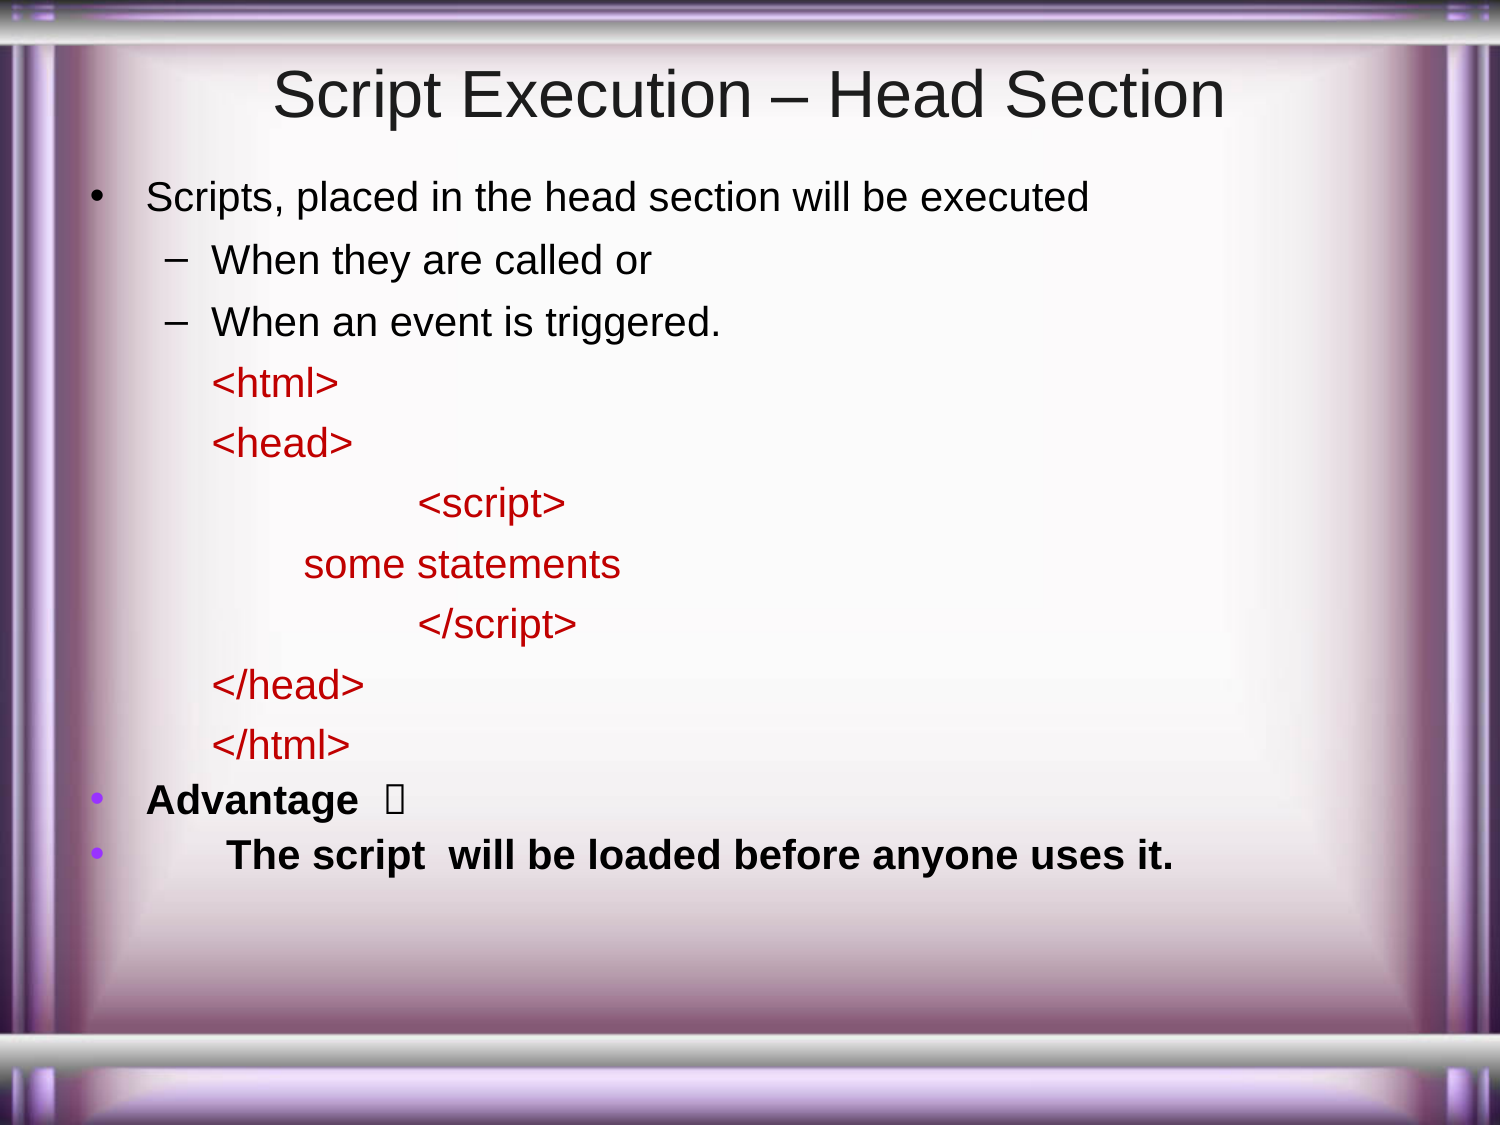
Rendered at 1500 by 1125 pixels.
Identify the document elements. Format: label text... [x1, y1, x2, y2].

text_box Scripts, placed in the head section will be executed When they are called or When an event is triggered. <html> <head> <script> some statements </script> </head> </html> Advantage  The script will be loaded before anyone uses it. [74, 162, 1425, 1005]
text_box Script Execution – Head Section [74, 43, 1425, 139]
picture [0, 0, 1500, 1125]
